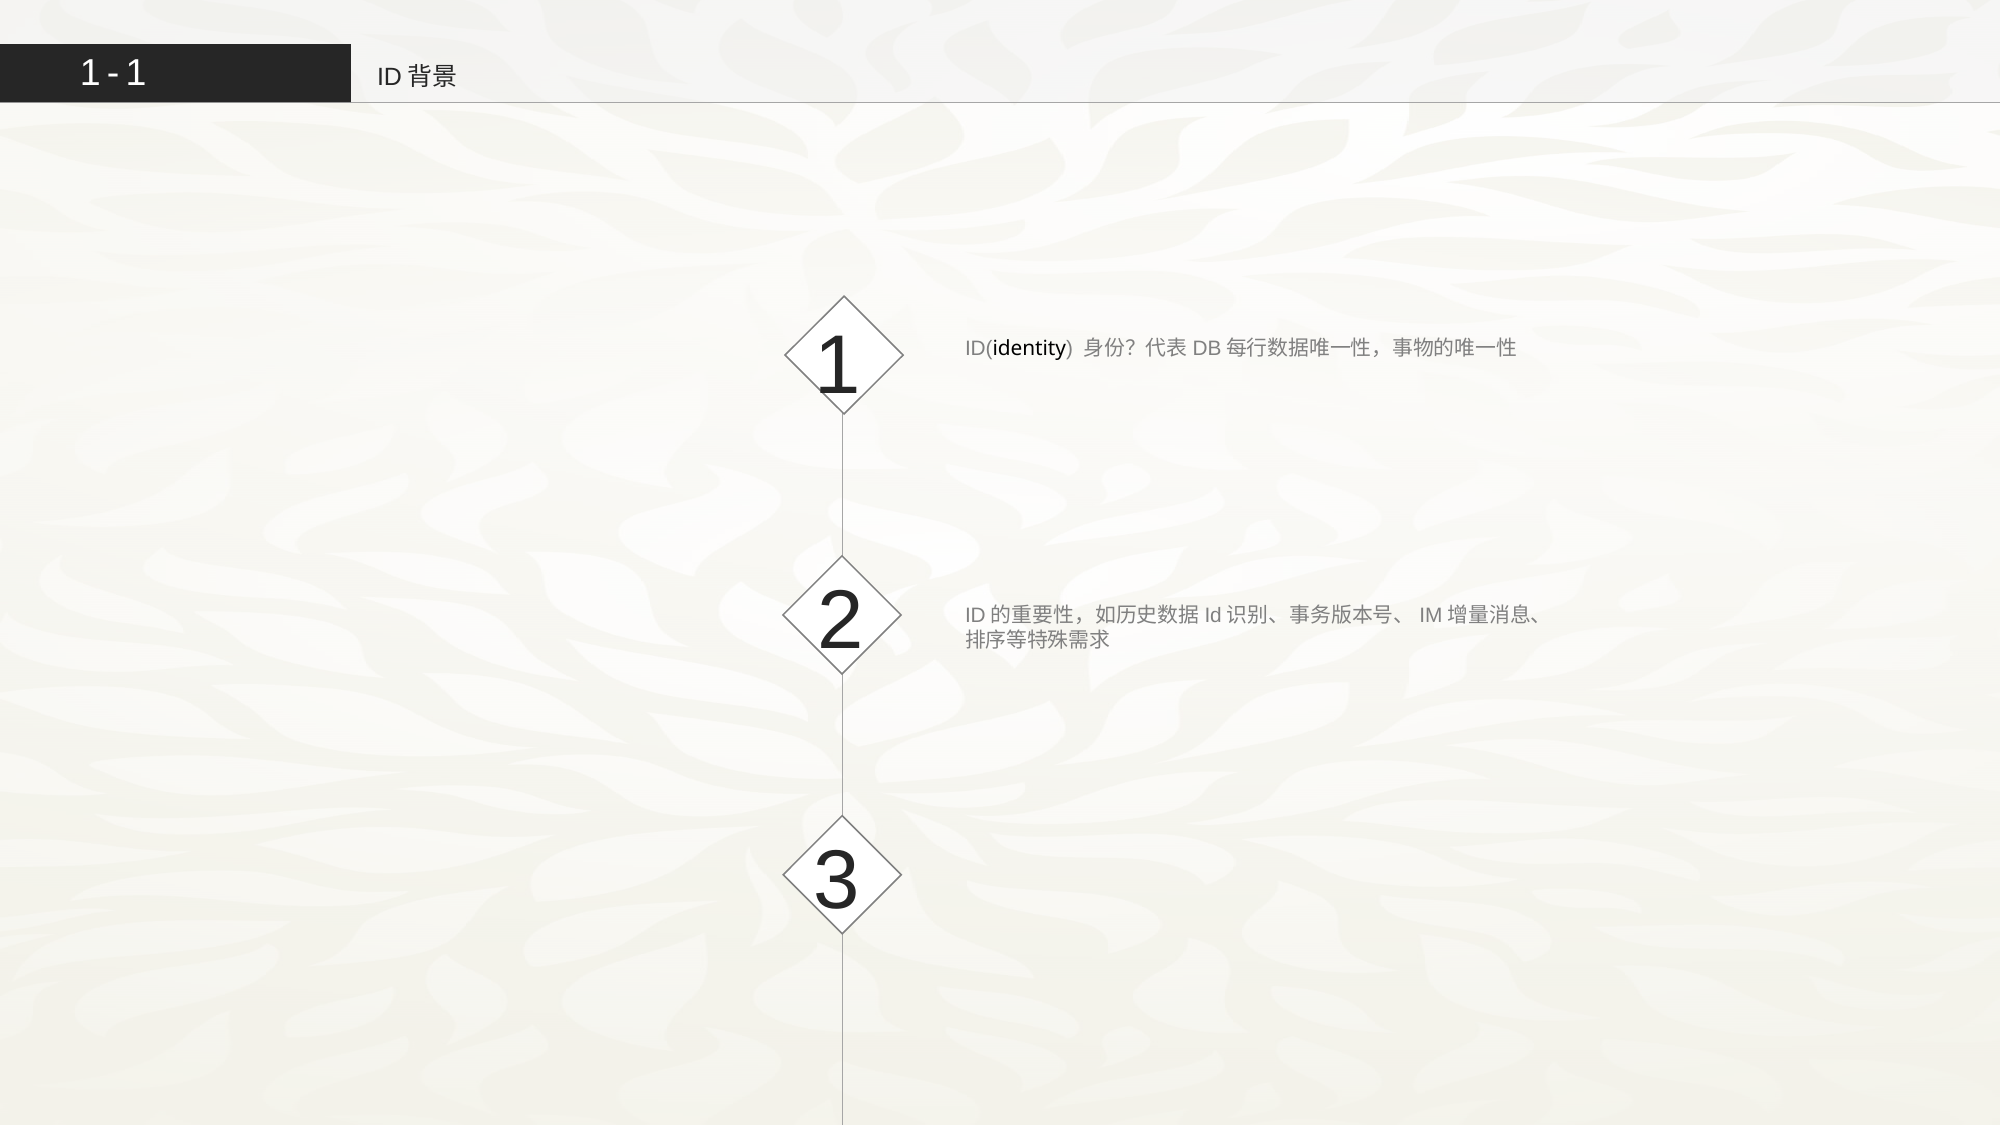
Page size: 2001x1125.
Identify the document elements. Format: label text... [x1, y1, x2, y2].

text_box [782, 555, 902, 674]
text_box 1-1 [65, 40, 271, 101]
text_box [783, 815, 902, 934]
text_box ID背景 [362, 53, 824, 98]
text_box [784, 296, 904, 418]
text_box ID的重要性，如历史数据Id识别、事务版本号、IM增量消息、排序等特殊需求 [950, 594, 1546, 660]
text_box ID(identity) 身份？代表DB每行数据唯一性，事物的唯一性 [950, 327, 1546, 368]
